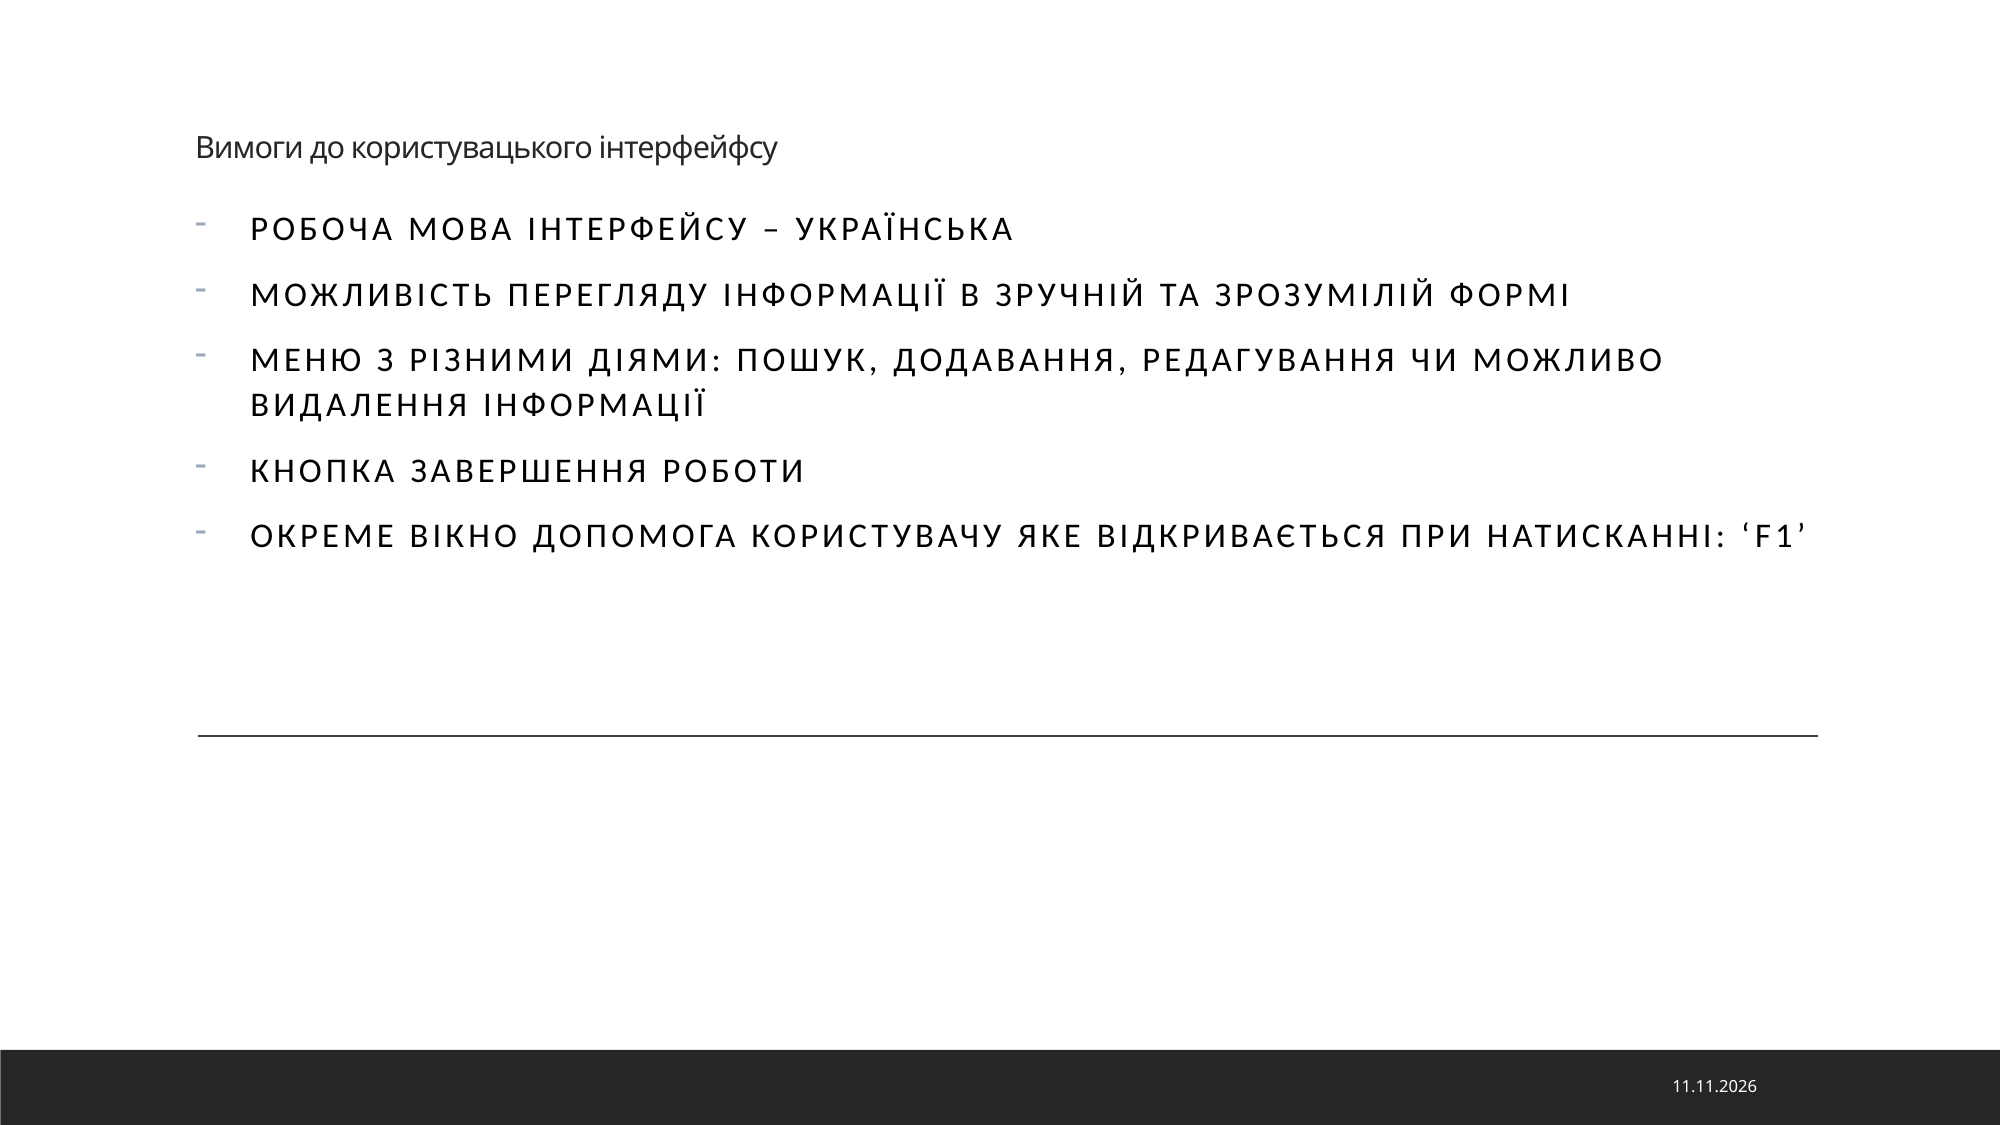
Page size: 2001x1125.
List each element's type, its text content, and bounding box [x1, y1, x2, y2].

title Вимоги до користувацького інтерфейфсу [180, 124, 1830, 173]
list Робоча мова інтерфейсу – Українська Можливість перегляду інформації в зручній та зрозумілій формі Меню з різними діями: пошук, додавання, редагування чи можливо видалення інформації Кнопка завершення роботи Окреме вікно допомога користувачу яке відкривається при натисканні: ‘f1’ [180, 194, 1830, 603]
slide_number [1348, 1057, 1773, 1118]
